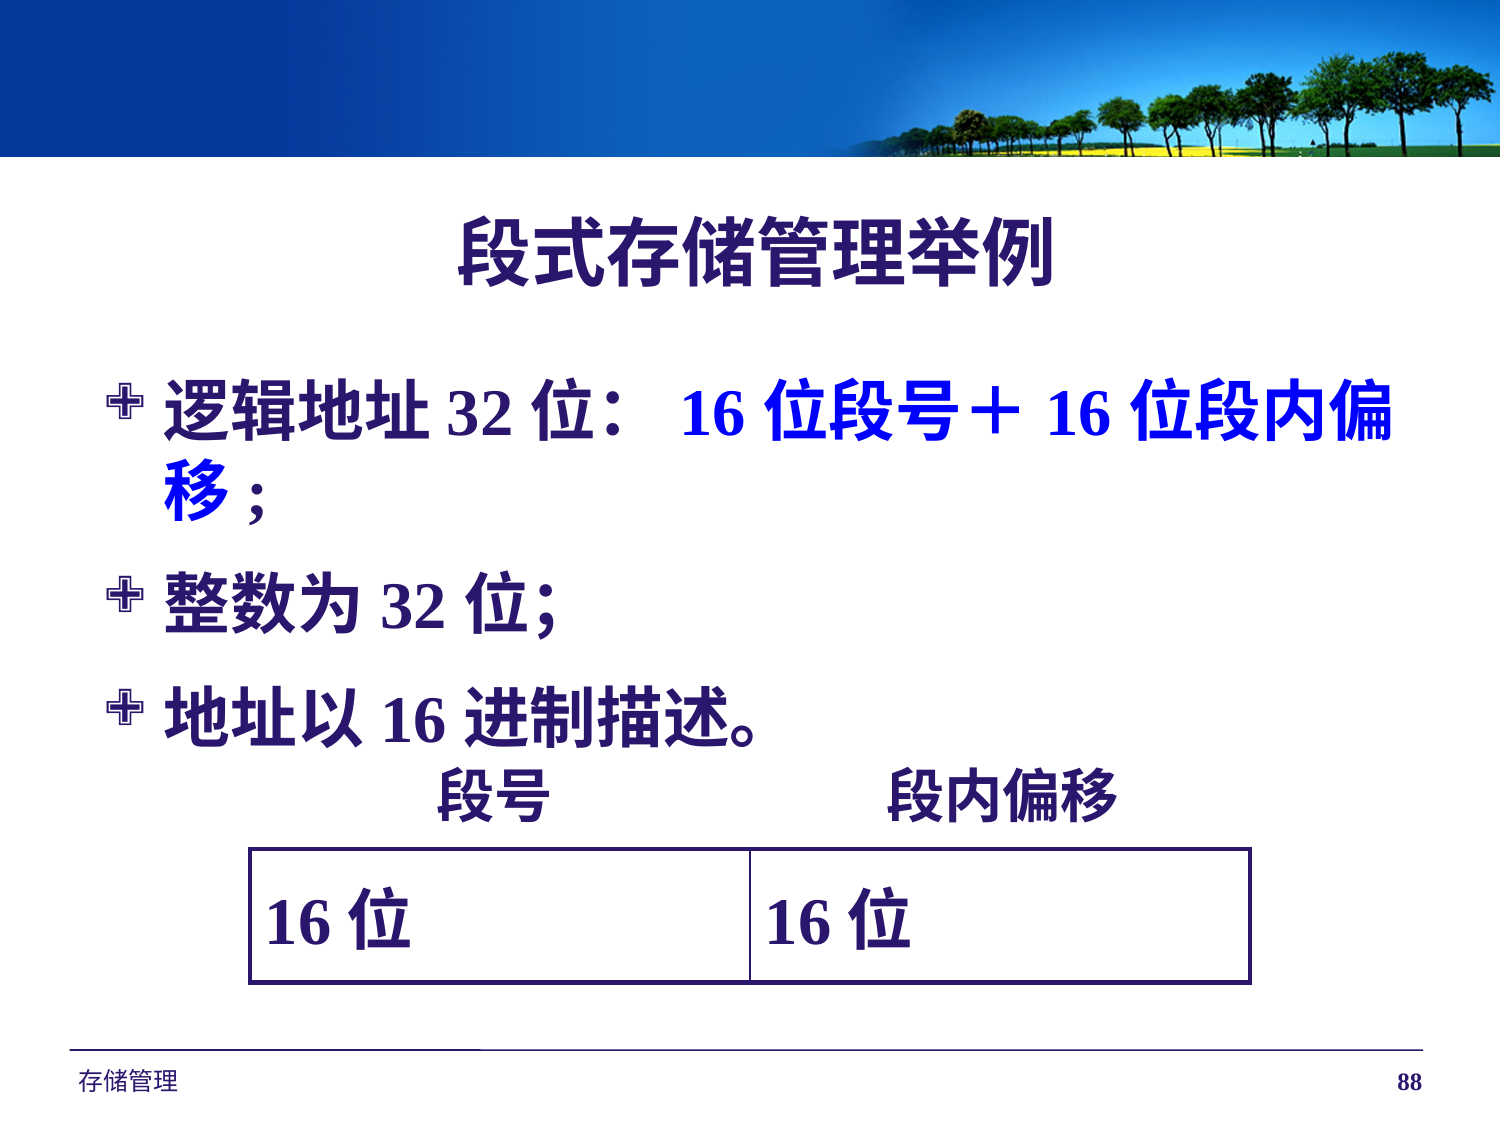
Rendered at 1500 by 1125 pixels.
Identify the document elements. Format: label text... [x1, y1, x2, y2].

text_box 段式存储管理举例 [402, 198, 1110, 303]
text_box 逻辑地址32位：16位段号＋16位段内偏移; 整数为32位； 地址以16进制描述。 [87, 361, 1441, 763]
footer 88 [962, 1057, 1438, 1095]
text_box 段号 段内偏移 [421, 751, 1313, 837]
table_header 16位 [252, 851, 749, 980]
picture [0, 0, 1500, 157]
slide_number 存储管理 [63, 1057, 414, 1095]
table_header 16位 [751, 851, 1248, 980]
